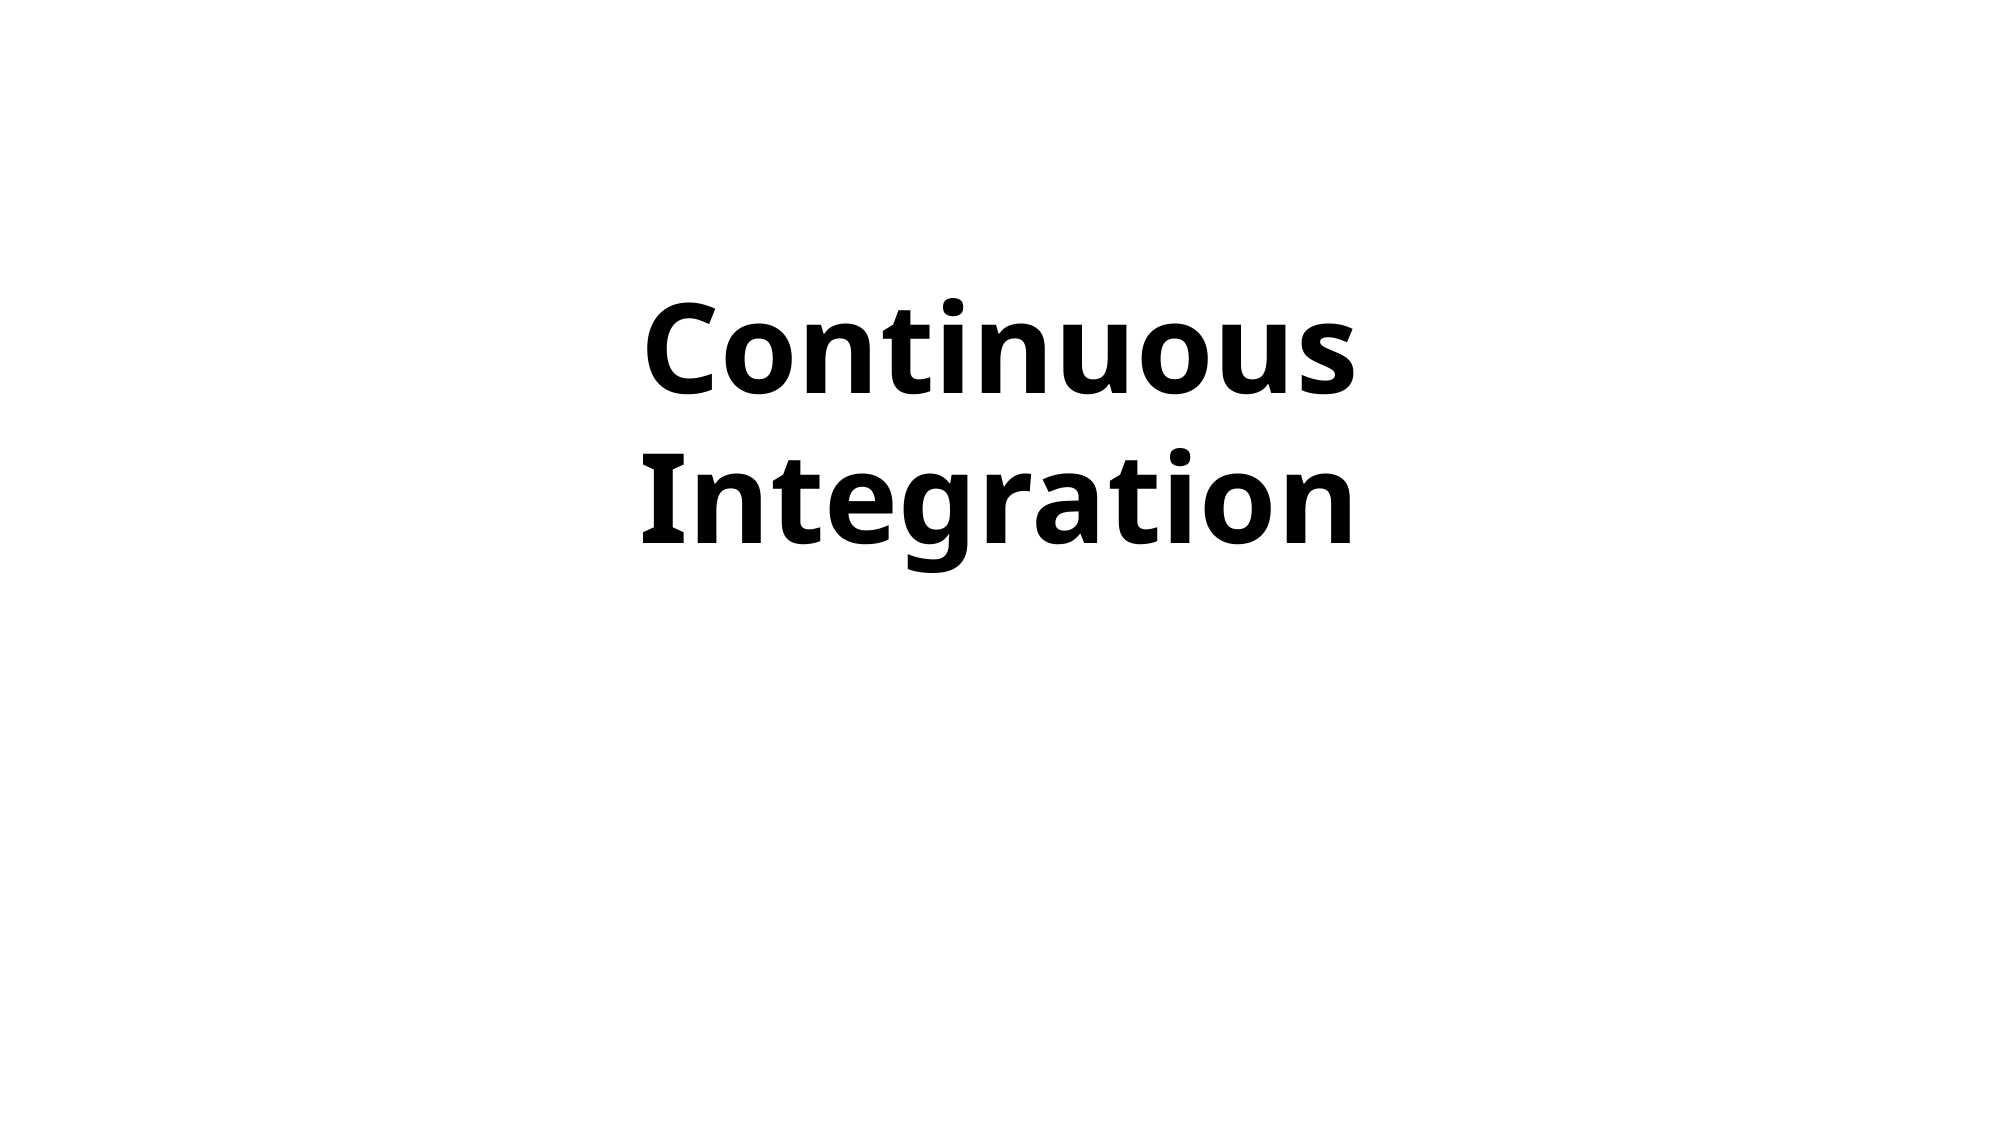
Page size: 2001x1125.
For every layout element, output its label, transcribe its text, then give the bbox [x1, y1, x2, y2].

text_box Continuous Integration [249, 184, 1750, 576]
